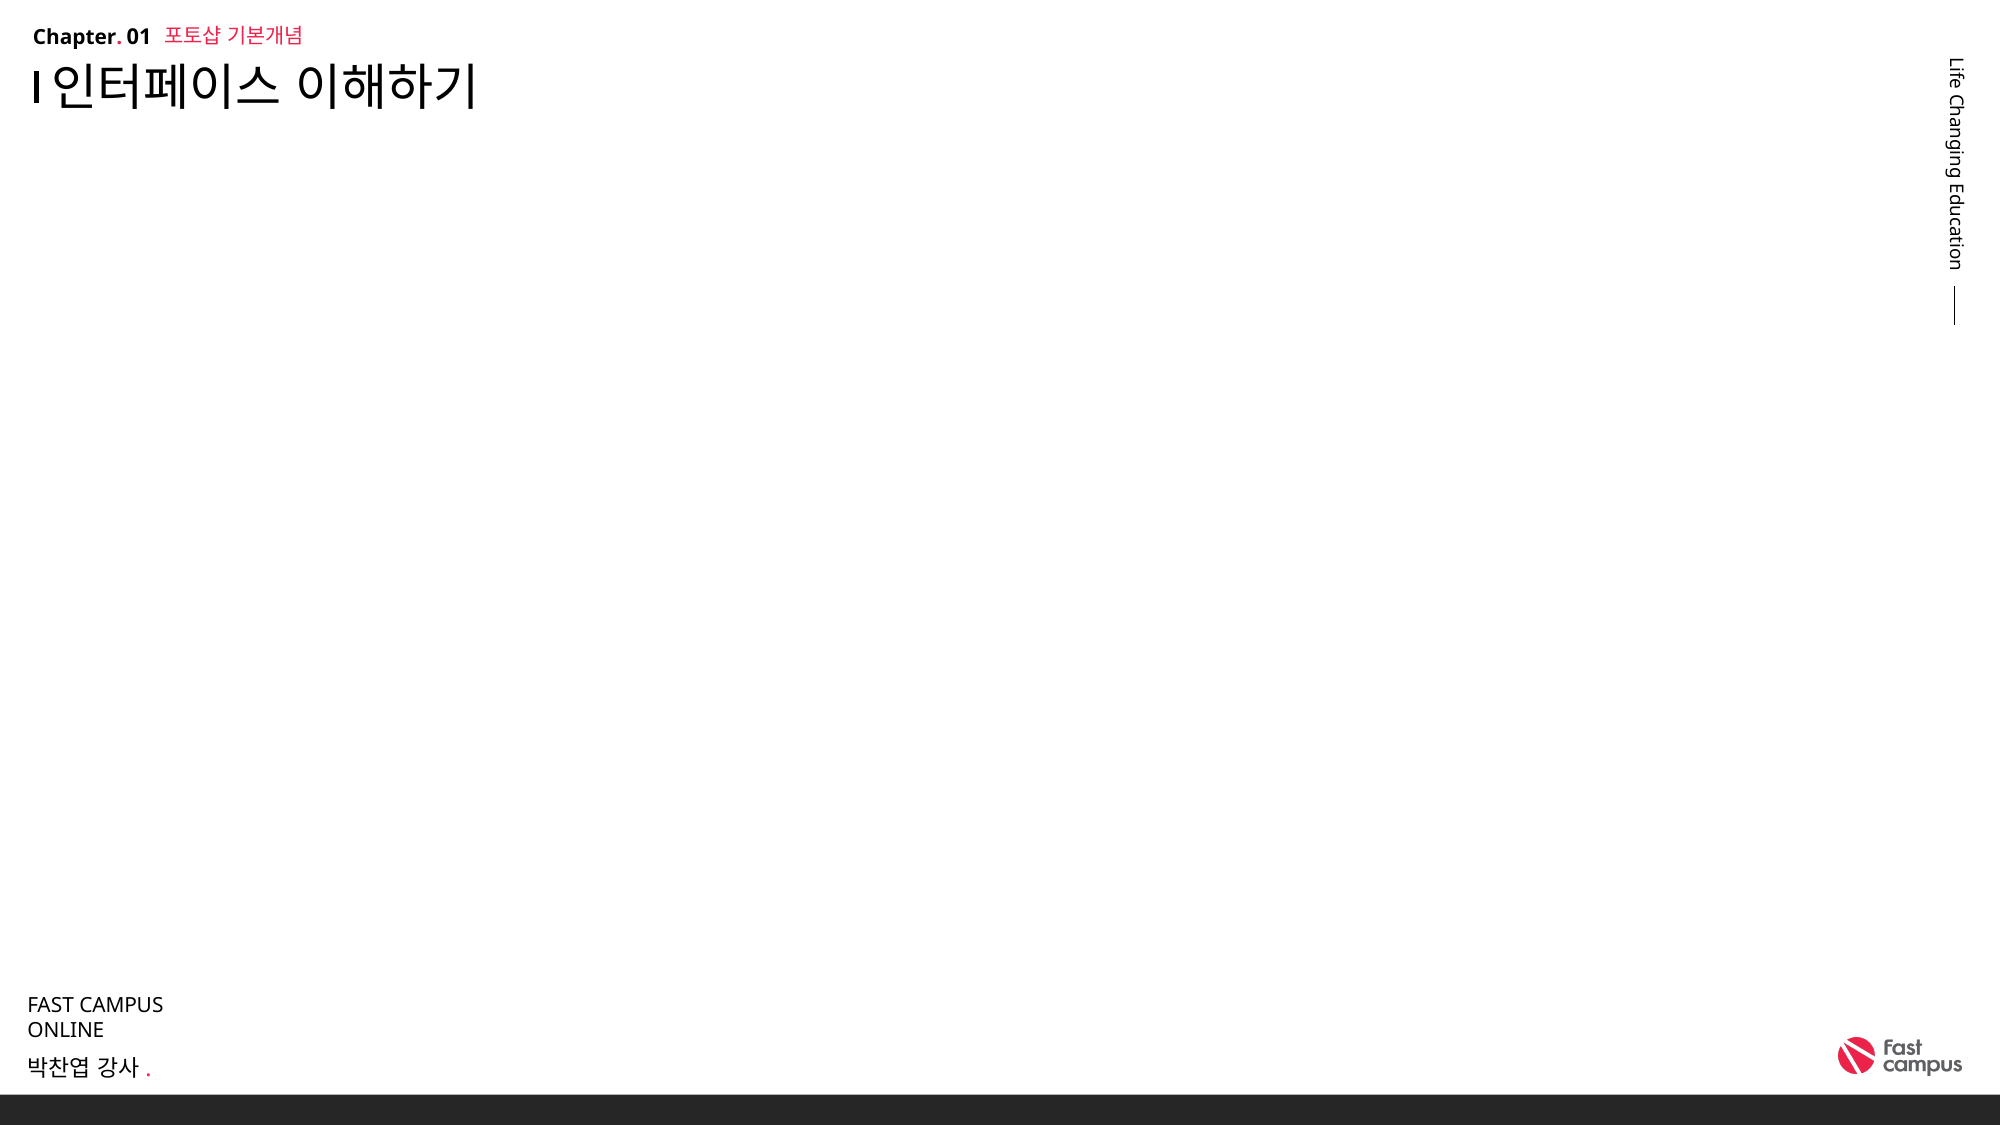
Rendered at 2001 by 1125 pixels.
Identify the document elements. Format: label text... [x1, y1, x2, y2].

title 인터페이스 이해하기 [36, 54, 1830, 111]
list 포토샵 기본개념 [150, 18, 511, 55]
list 01 [111, 18, 150, 55]
picture [1838, 1037, 1962, 1076]
